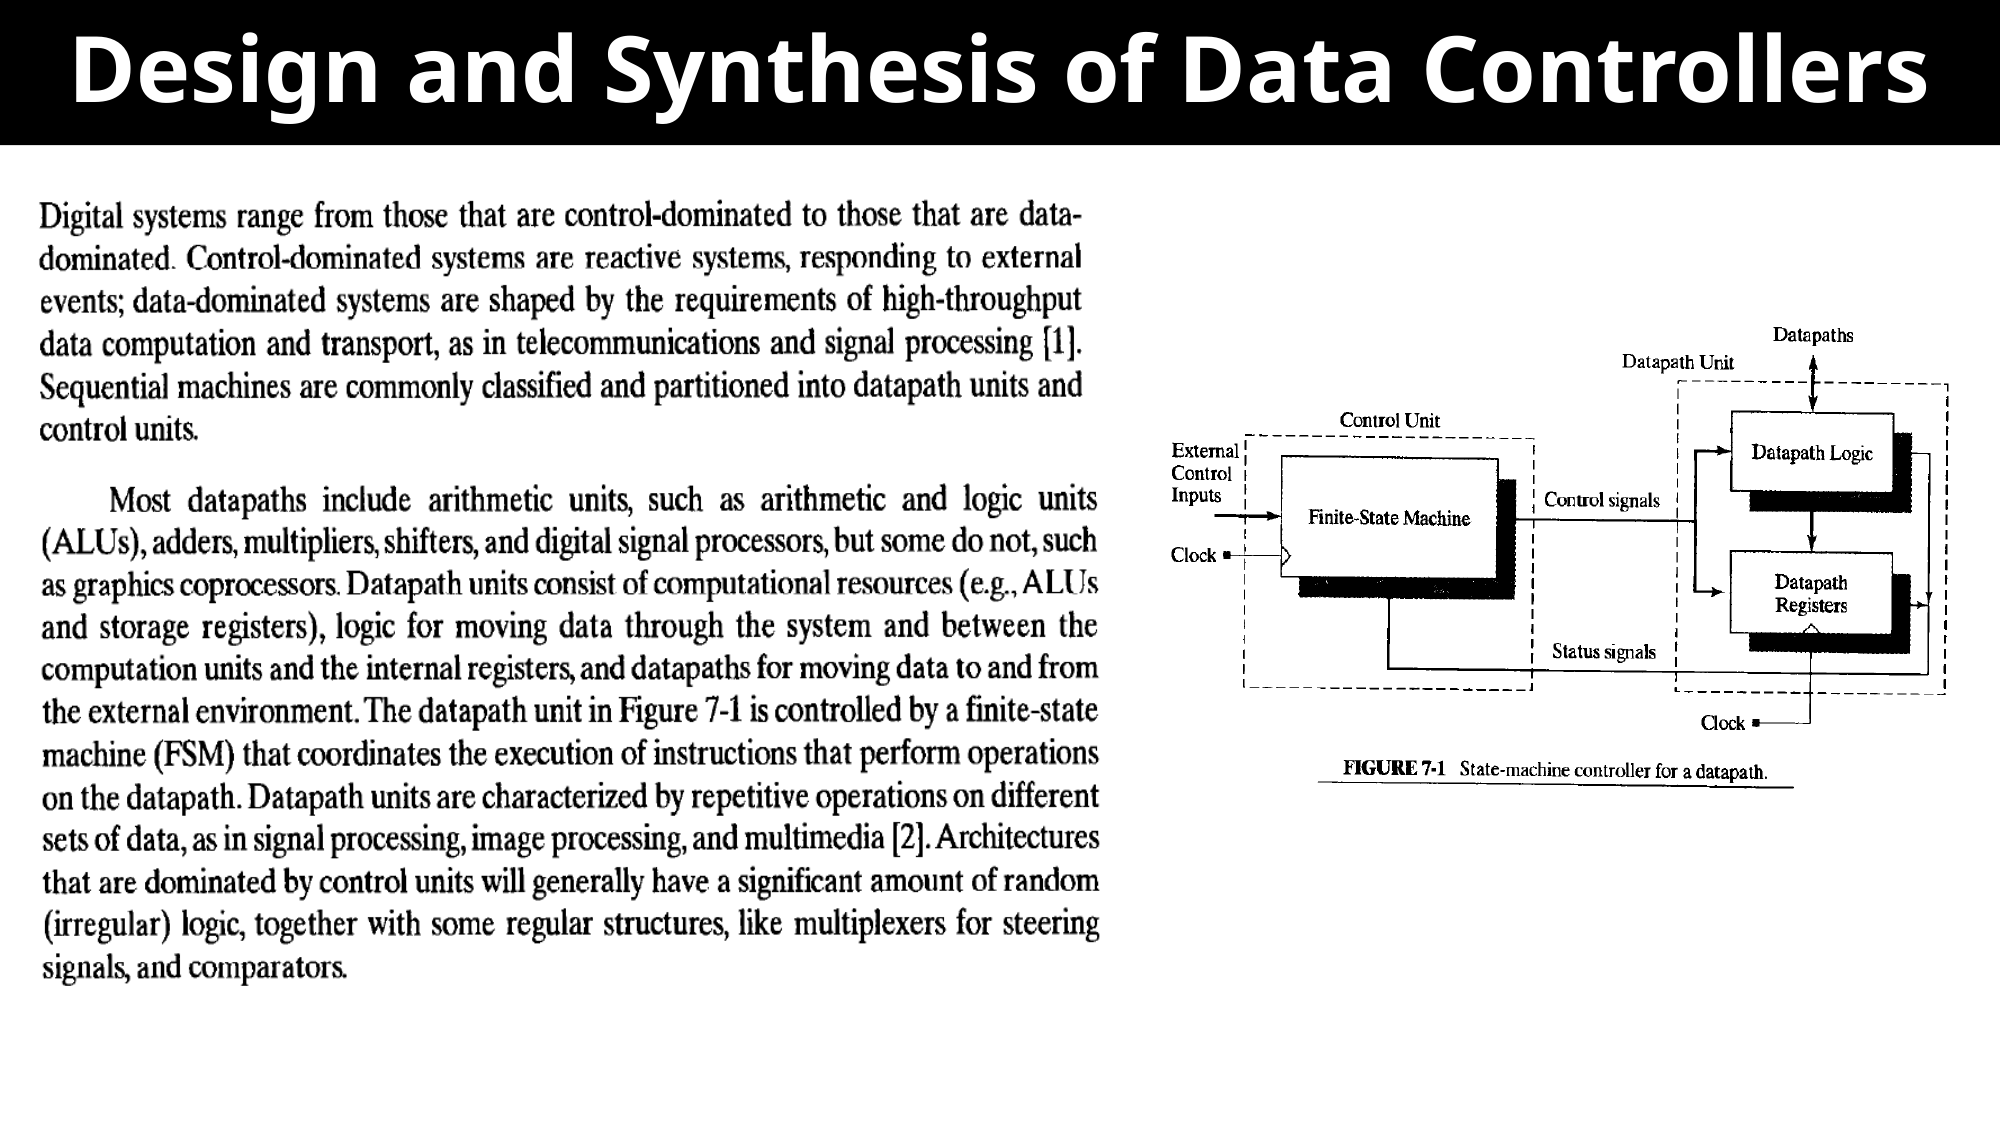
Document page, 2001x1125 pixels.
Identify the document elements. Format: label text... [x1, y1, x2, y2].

picture [1149, 307, 1986, 797]
picture [27, 477, 1114, 996]
picture [8, 181, 1114, 442]
title Design and Synthesis of Data Controllers [0, 0, 2000, 146]
